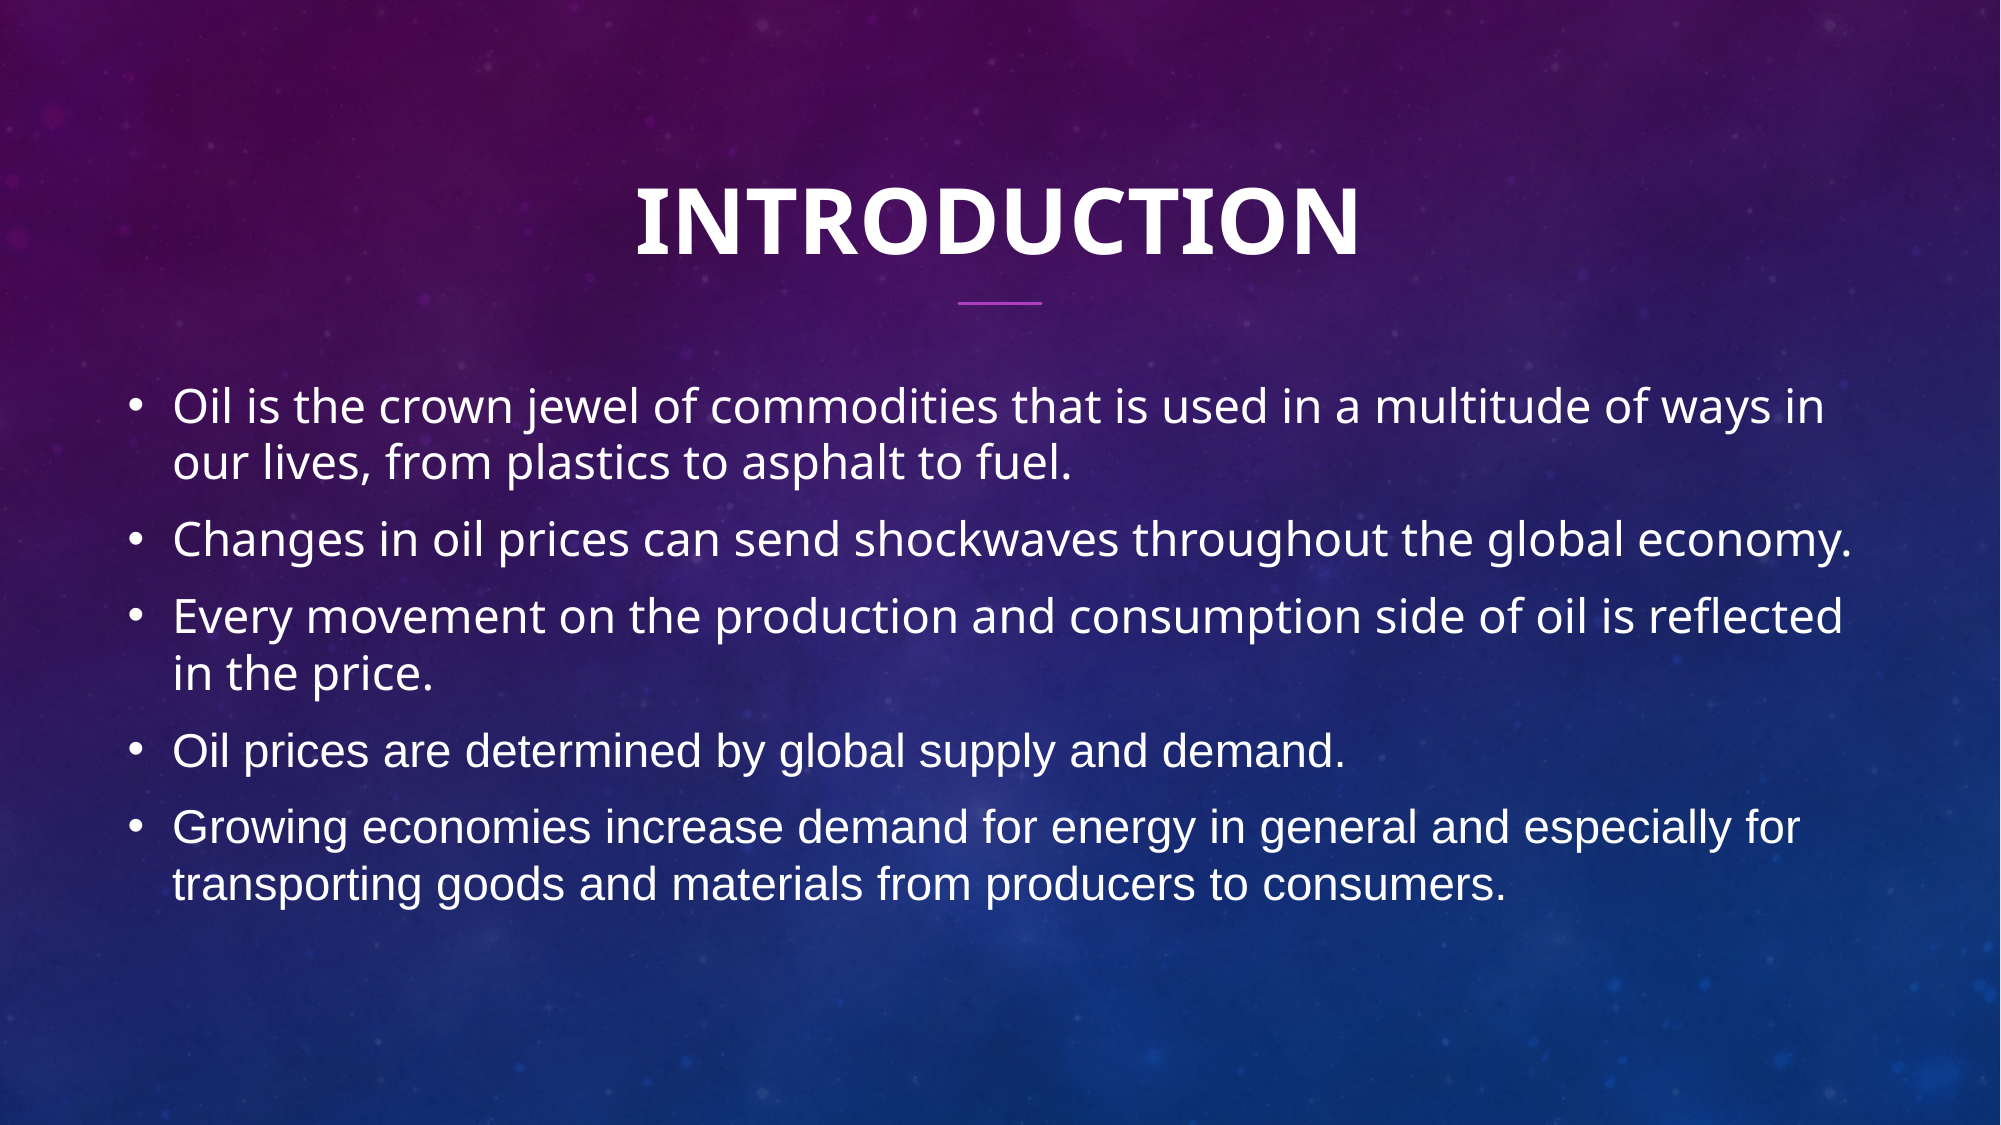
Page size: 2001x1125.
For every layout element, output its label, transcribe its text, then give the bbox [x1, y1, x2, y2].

list Oil is the crown jewel of commodities that is used in a multitude of ways in our lives, from plastics to asphalt to fuel. Changes in oil prices can send shockwaves throughout the global economy. Every movement on the production and consumption side of oil is reflected in the price. Oil prices are determined by global supply and demand. Growing economies increase demand for energy in general and especially for transporting goods and materials from producers to consumers. [112, 368, 1888, 950]
title Introduction [112, 87, 1888, 281]
text_box [0, 0, 2000, 1125]
